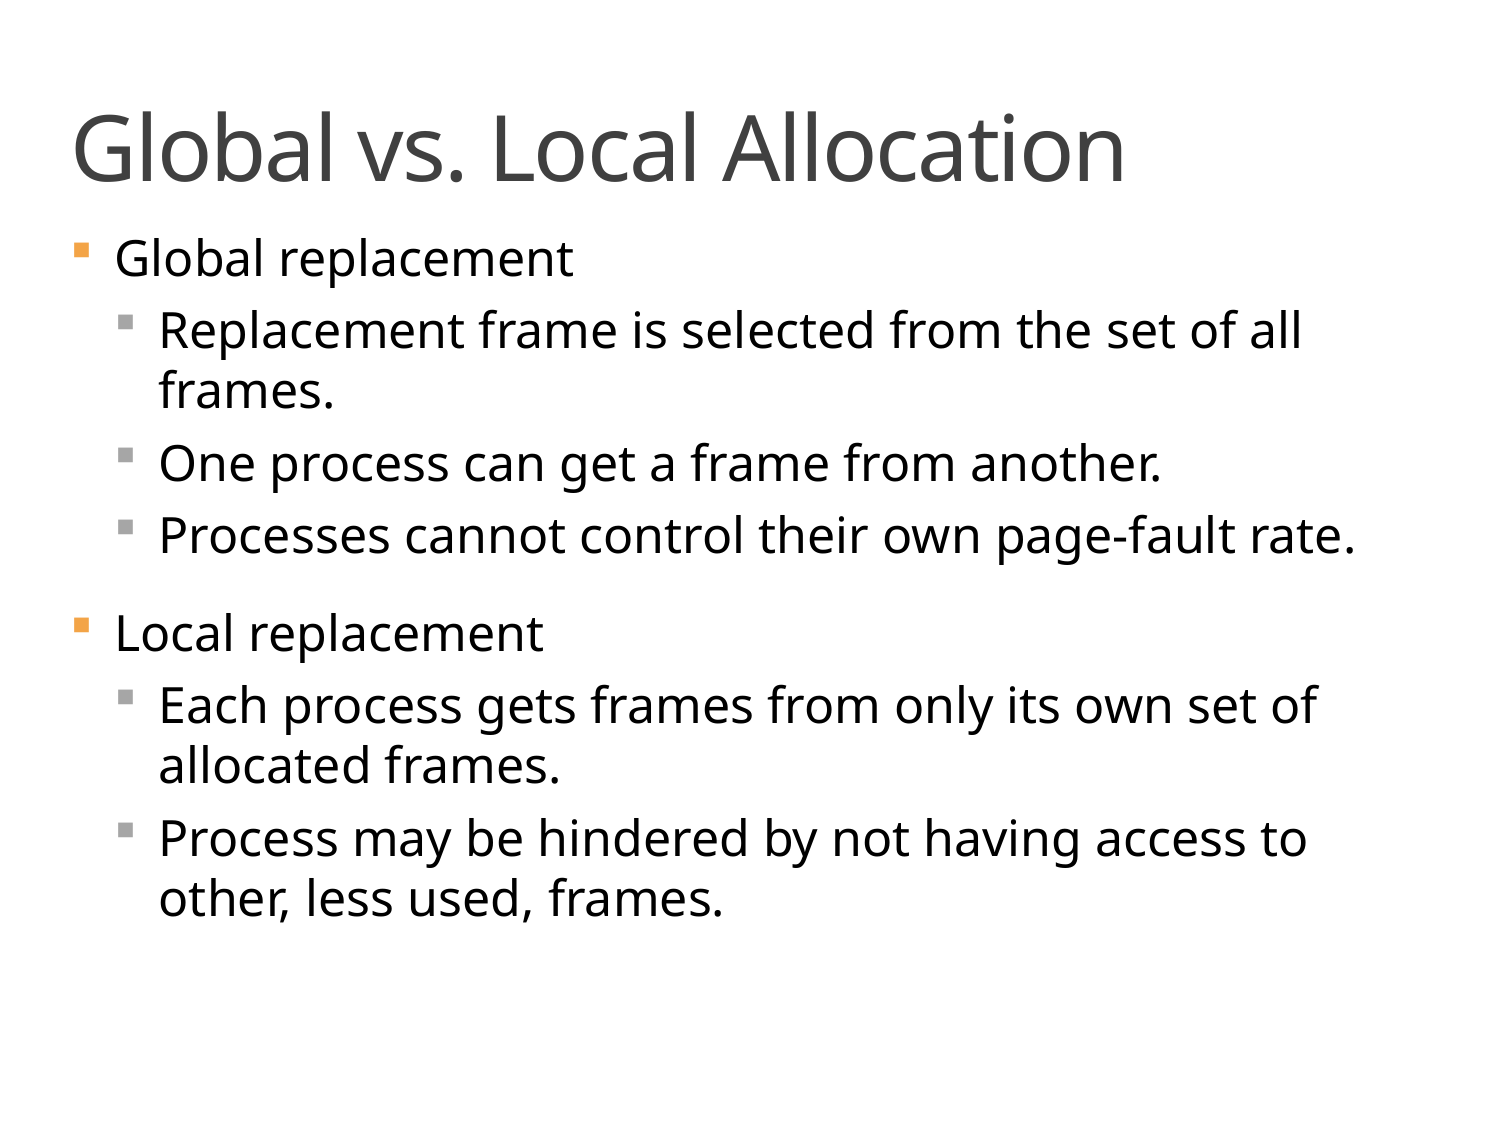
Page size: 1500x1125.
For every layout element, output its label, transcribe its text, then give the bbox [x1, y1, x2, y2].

title Global vs. Local Allocation [70, 104, 1430, 223]
list Global replacement Replacement frame is selected from the set of all frames. One process can get a frame from another. Processes cannot control their own page-fault rate. Local replacement Each process gets frames from only its own set of allocated frames. Process may be hindered by not having access to other, less used, frames. [70, 226, 1430, 1065]
